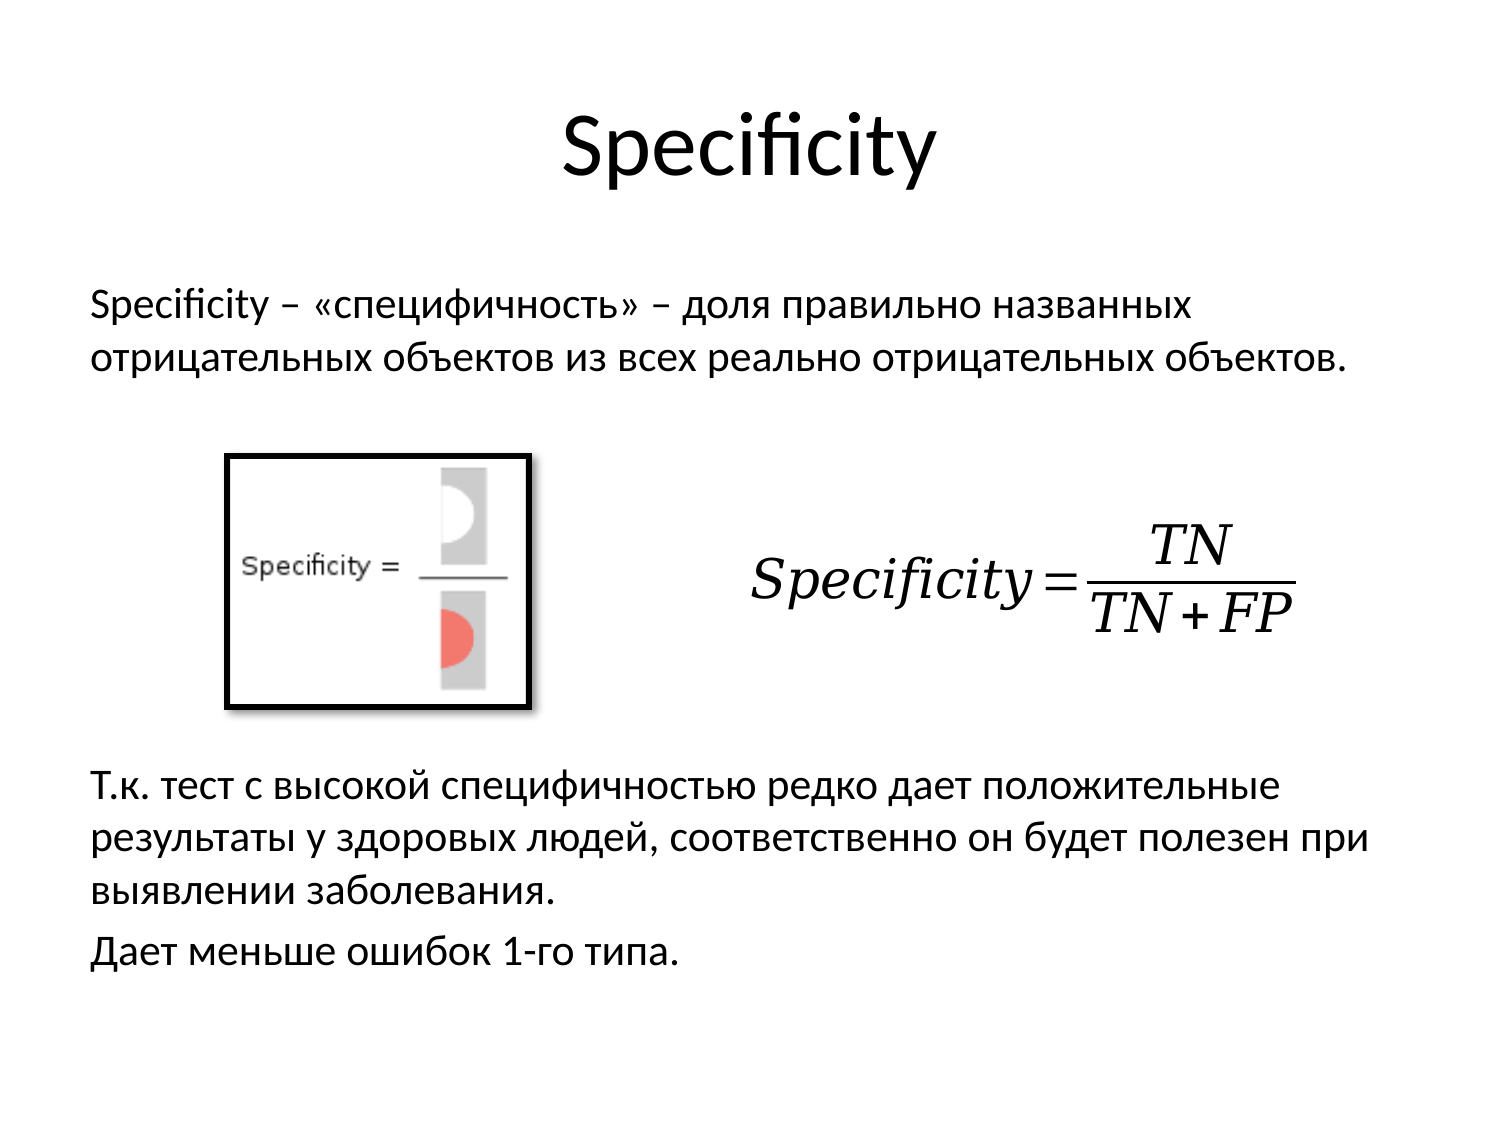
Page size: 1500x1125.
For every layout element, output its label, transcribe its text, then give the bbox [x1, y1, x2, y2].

list Specificity – «специфичность» – доля правильно названных отрицательных объектов из всех реально отрицательных объектов. Т.к. тест с высокой специфичностью редко дает положительные результаты у здоровых людей, соответственно он будет полезен при выявлении заболевания. Дает меньше ошибок 1-го типа. [75, 267, 1425, 1010]
picture [229, 458, 526, 704]
title Specificity [75, 45, 1425, 233]
